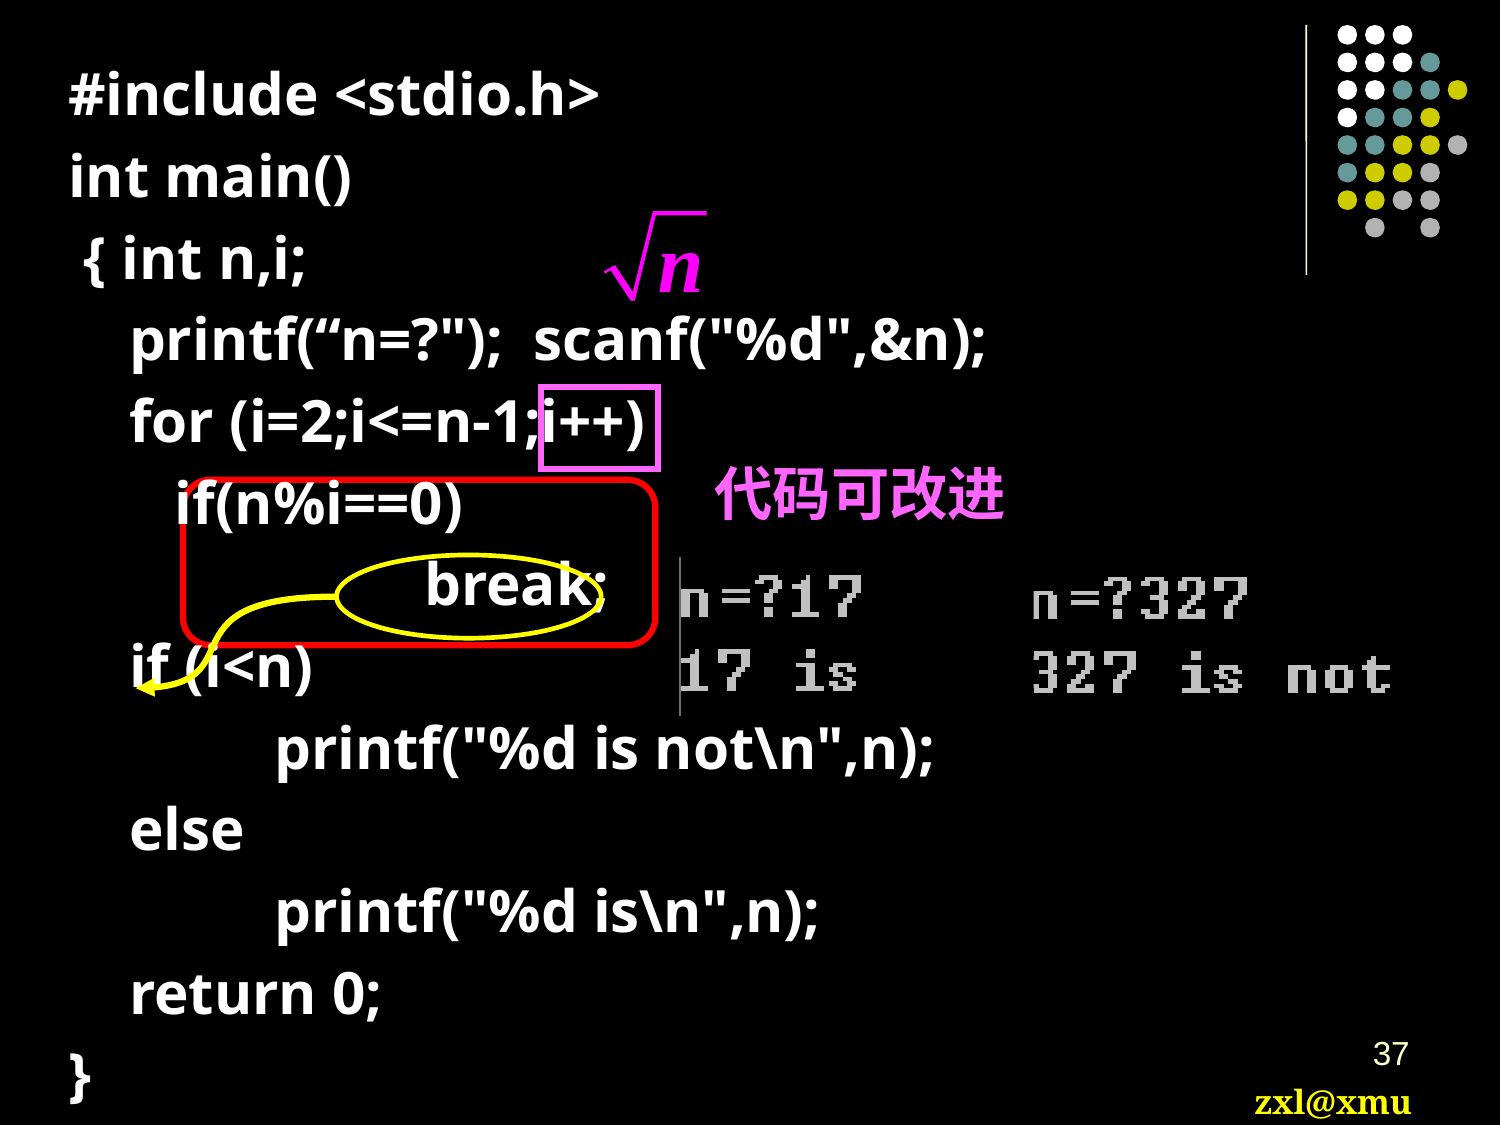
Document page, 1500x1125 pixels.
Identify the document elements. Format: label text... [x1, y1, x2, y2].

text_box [589, 195, 727, 321]
list #include <stdio.h> int main() { int n,i; printf(“n=?"); scanf("%d",&n); for (i=2;i<=n-1;i++) if(n%i==0) break; if (i<n) printf("%d is not\n",n); else printf("%d is\n",n); return 0; } [53, 49, 1366, 953]
text_box 代码可改进 [620, 449, 1101, 535]
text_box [135, 596, 337, 689]
slide_number 37 [1074, 1025, 1425, 1100]
picture [1033, 562, 1433, 726]
text_box [337, 554, 602, 639]
picture [678, 557, 917, 717]
text_box [541, 386, 659, 469]
